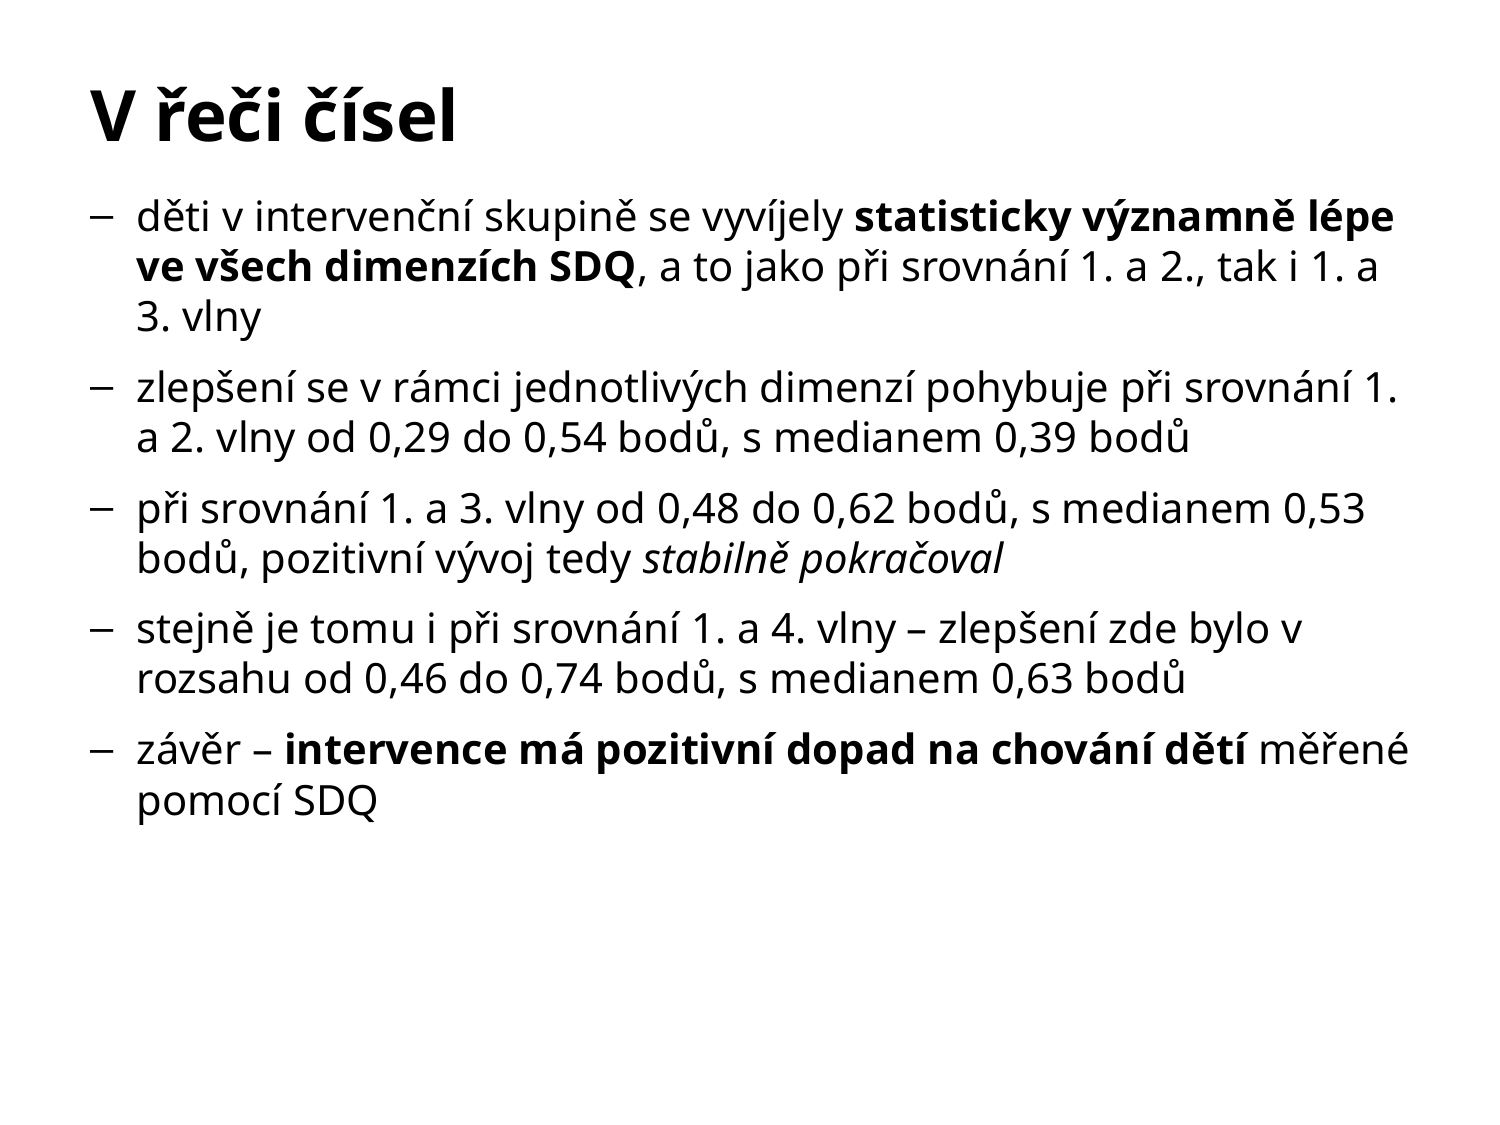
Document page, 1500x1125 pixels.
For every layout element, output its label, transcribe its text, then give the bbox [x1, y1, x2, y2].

list děti v intervenční skupině se vyvíjely statisticky významně lépe ve všech dimenzích SDQ, a to jako při srovnání 1. a 2., tak i 1. a 3. vlny zlepšení se v rámci jednotlivých dimenzí pohybuje při srovnání 1. a 2. vlny od 0,29 do 0,54 bodů, s medianem 0,39 bodů při srovnání 1. a 3. vlny od 0,48 do 0,62 bodů, s medianem 0,53 bodů, pozitivní vývoj tedy stabilně pokračoval stejně je tomu i při srovnání 1. a 4. vlny – zlepšení zde bylo v rozsahu od 0,46 do 0,74 bodů, s medianem 0,63 bodů závěr – intervence má pozitivní dopad na chování dětí měřené pomocí SDQ [75, 182, 1425, 1080]
title V řeči čísel [75, 45, 1425, 182]
